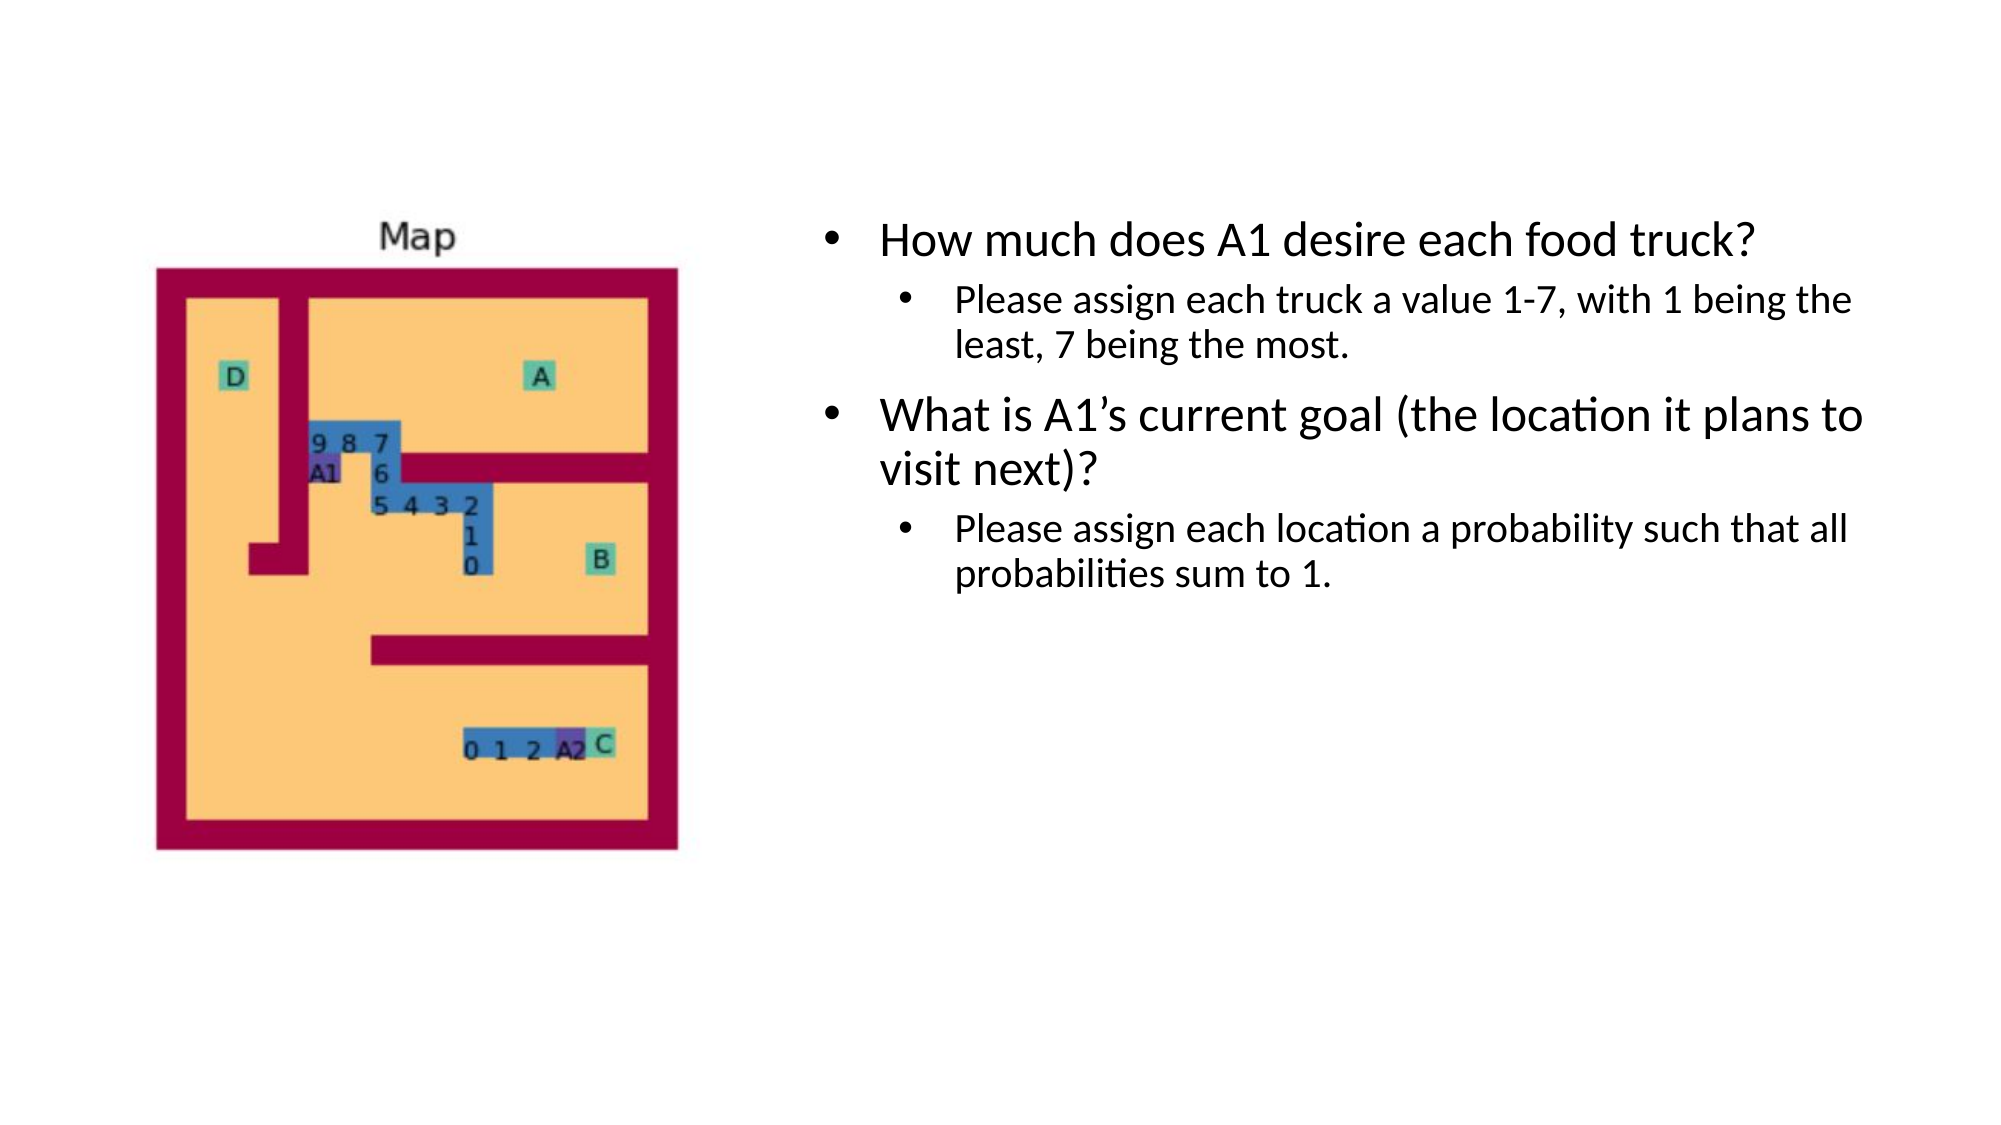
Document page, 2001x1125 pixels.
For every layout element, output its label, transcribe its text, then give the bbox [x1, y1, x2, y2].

text_box How much does A1 desire each food truck? Please assign each truck a value 1-7, with 1 being the least, 7 being the most. What is A1’s current goal (the location it plans to visit next)? Please assign each location a probability such that all probabilities sum to 1. [808, 205, 1911, 920]
picture [109, 173, 729, 904]
